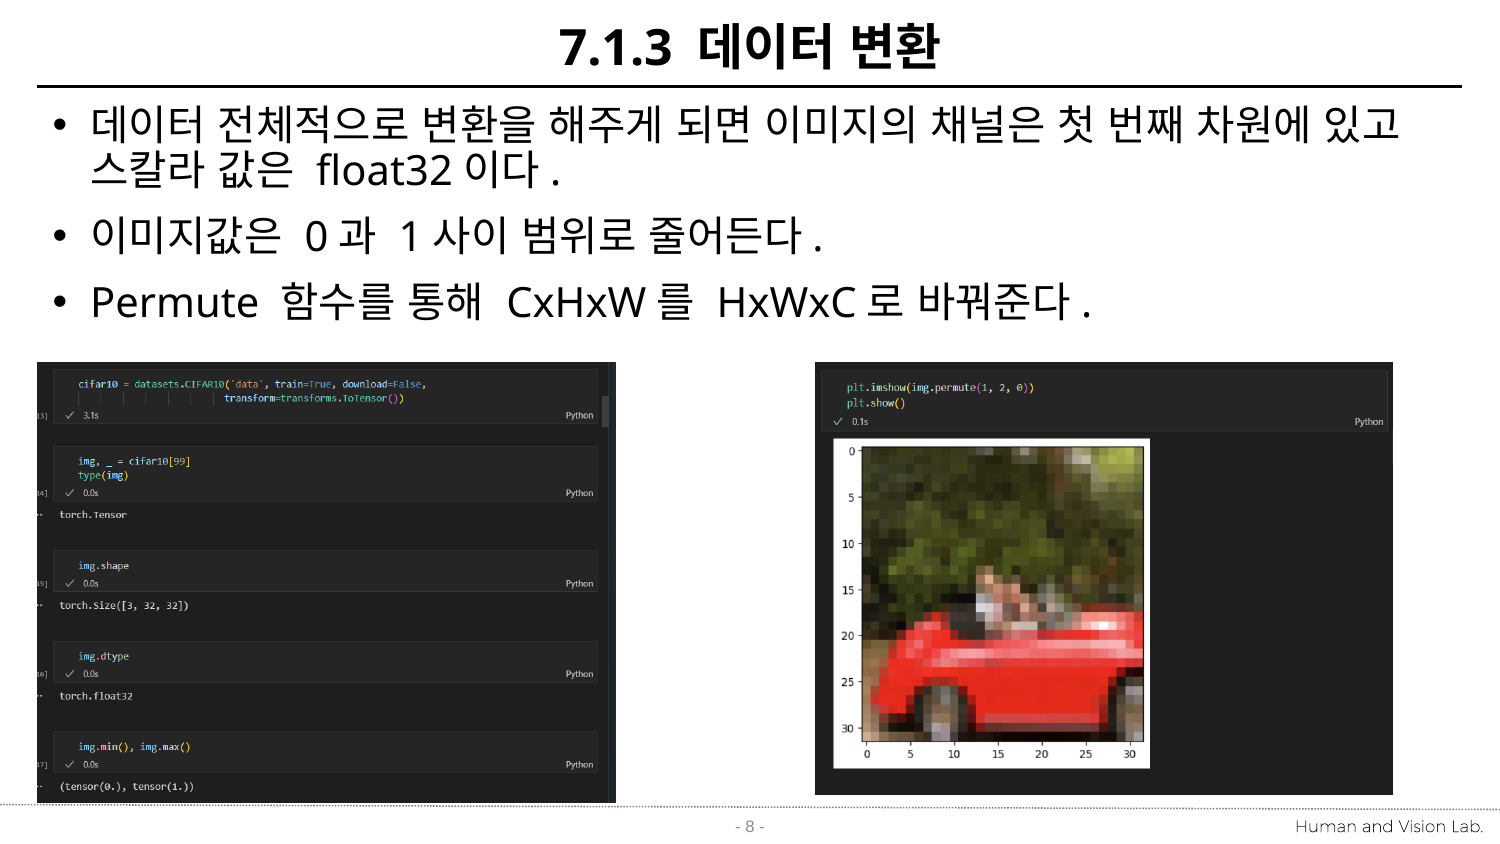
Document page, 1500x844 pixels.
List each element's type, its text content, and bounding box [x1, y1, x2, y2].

title 7.1.3 데이터 변환 [37, 11, 1463, 80]
picture [1280, 816, 1500, 844]
list 데이터 전체적으로 변환을 해주게 되면 이미지의 채널은 첫 번째 차원에 있고 스칼라 값은 float32이다. 이미지값은 0과 1사이 범위로 줄어든다. Permute 함수를 통해 CxHxW를 HxWxC로 바꿔준다. [37, 96, 1463, 795]
picture [815, 362, 1393, 795]
picture [37, 362, 616, 803]
slide_number - 8 - [581, 811, 919, 841]
